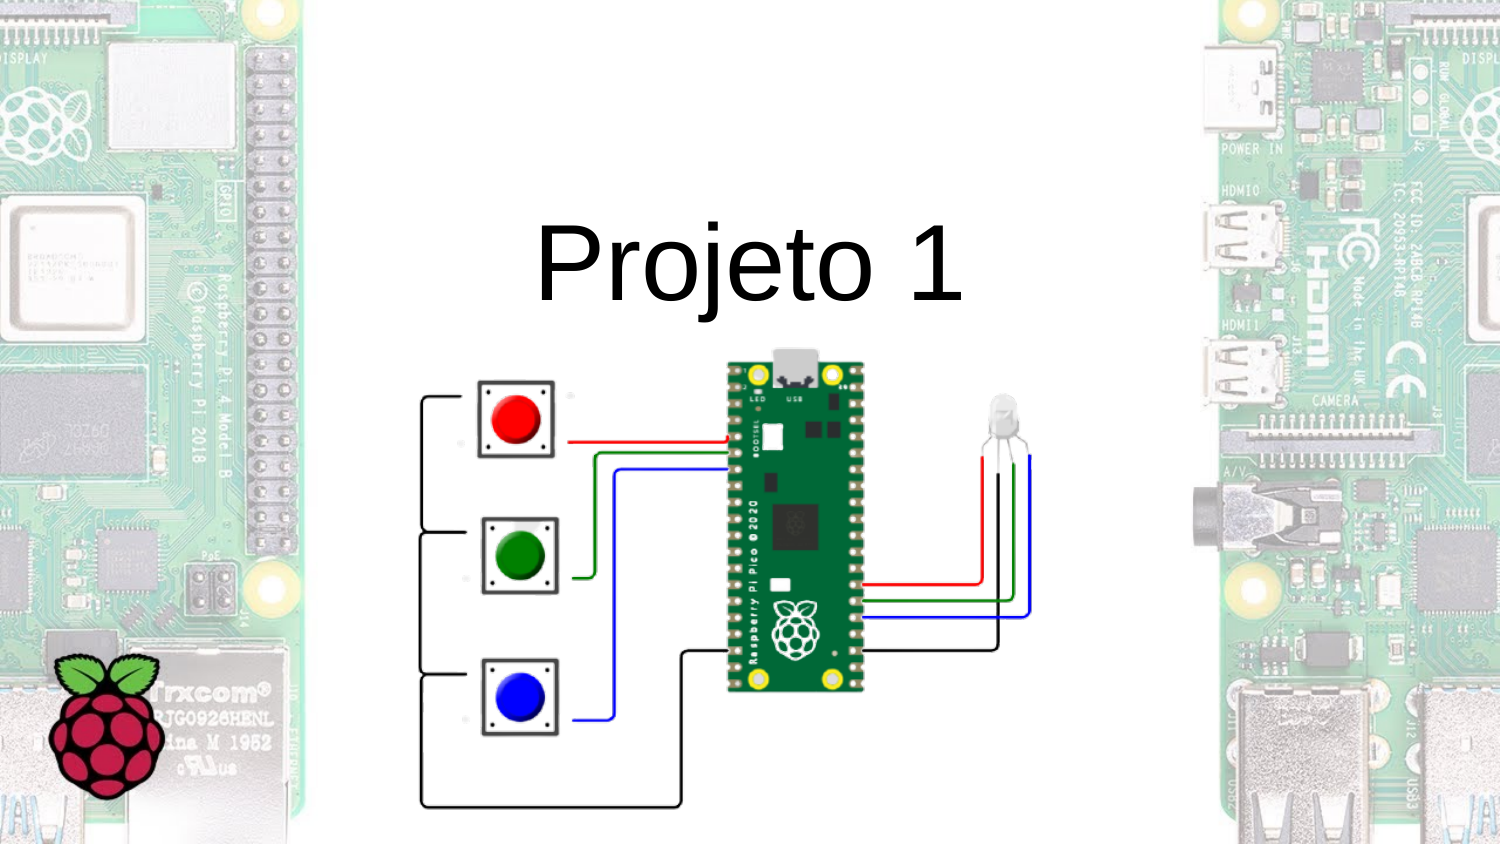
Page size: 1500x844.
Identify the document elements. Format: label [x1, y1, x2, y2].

text_box [0, 0, 1500, 844]
picture [399, 316, 1101, 844]
